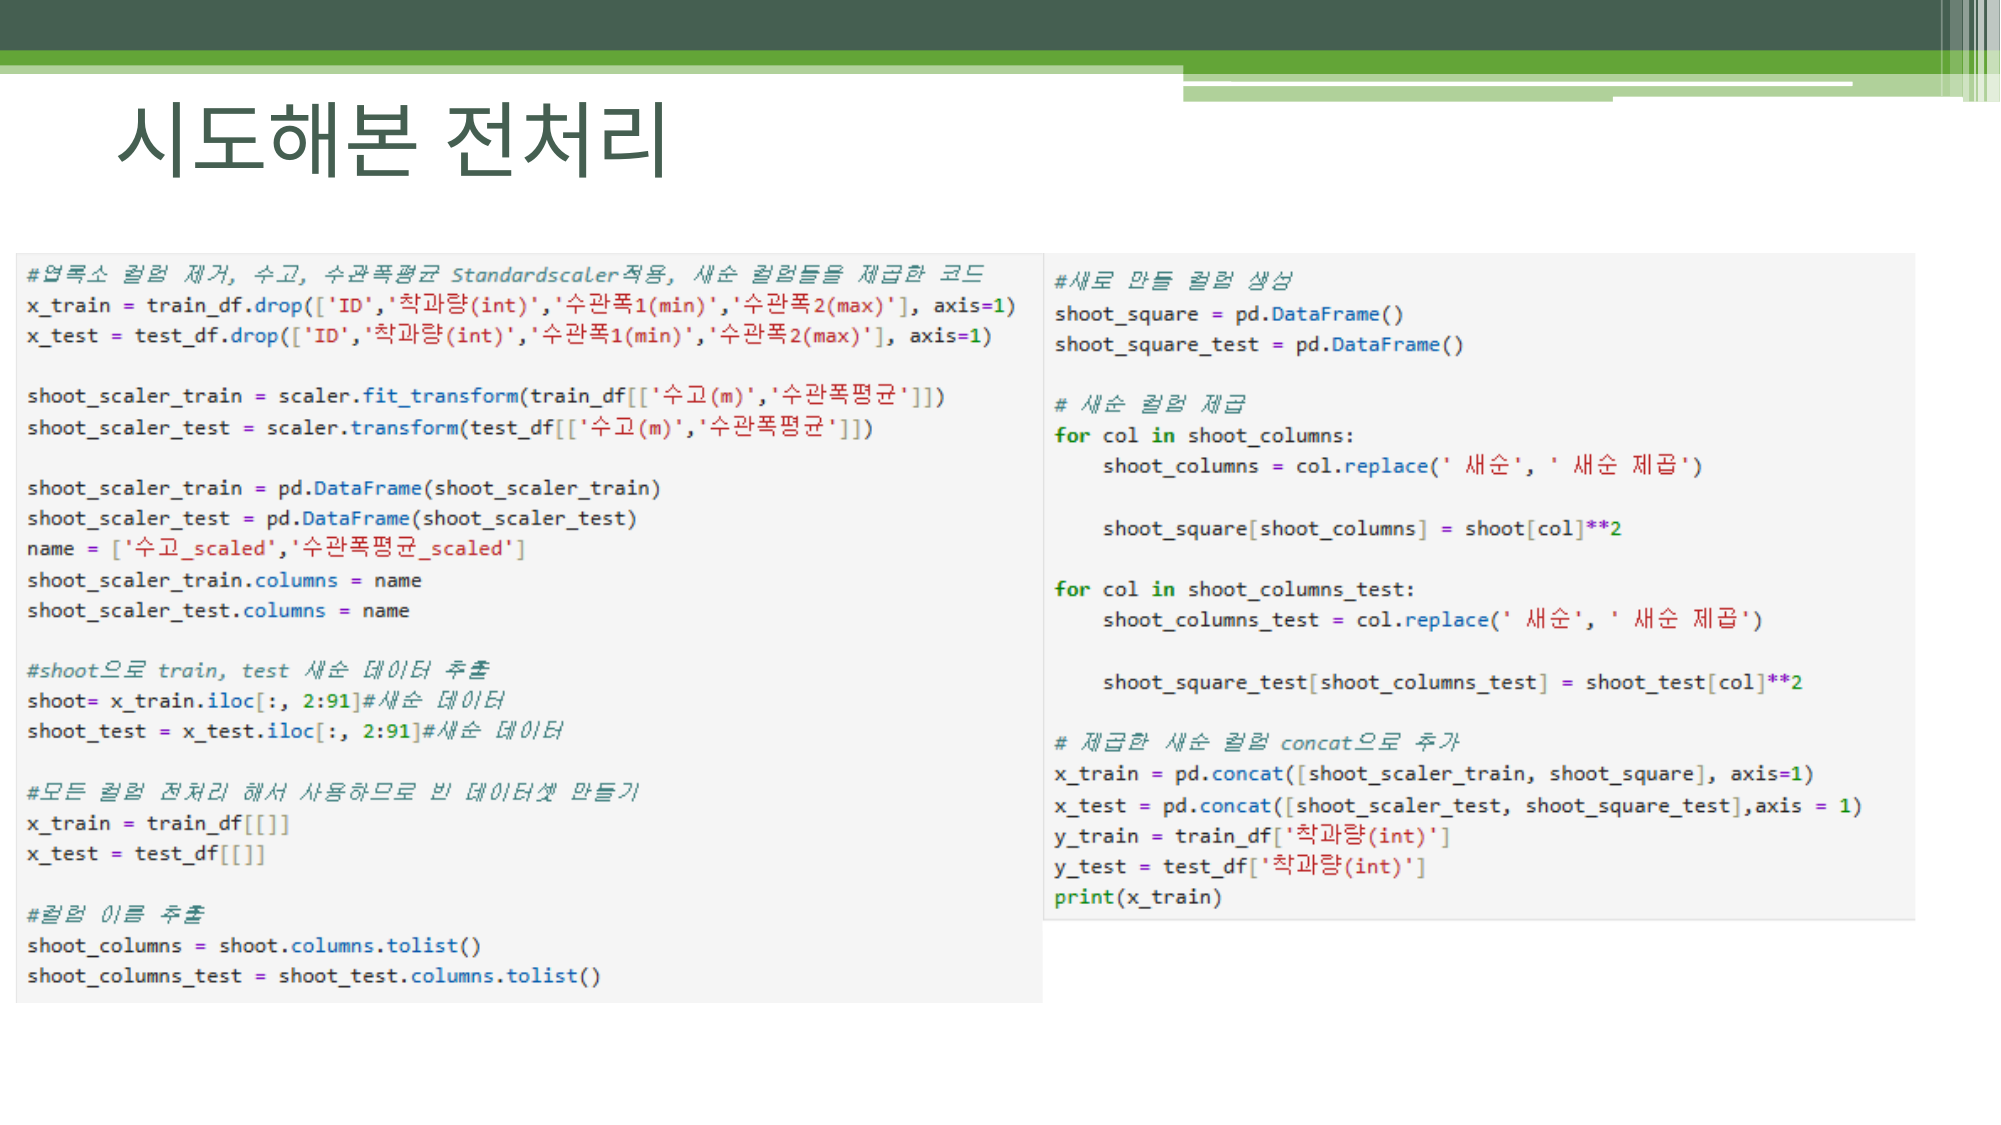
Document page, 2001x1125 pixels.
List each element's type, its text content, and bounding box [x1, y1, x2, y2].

title 시도해본 전처리 [99, 50, 1900, 226]
picture [1042, 253, 1916, 931]
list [15, 253, 1043, 1003]
